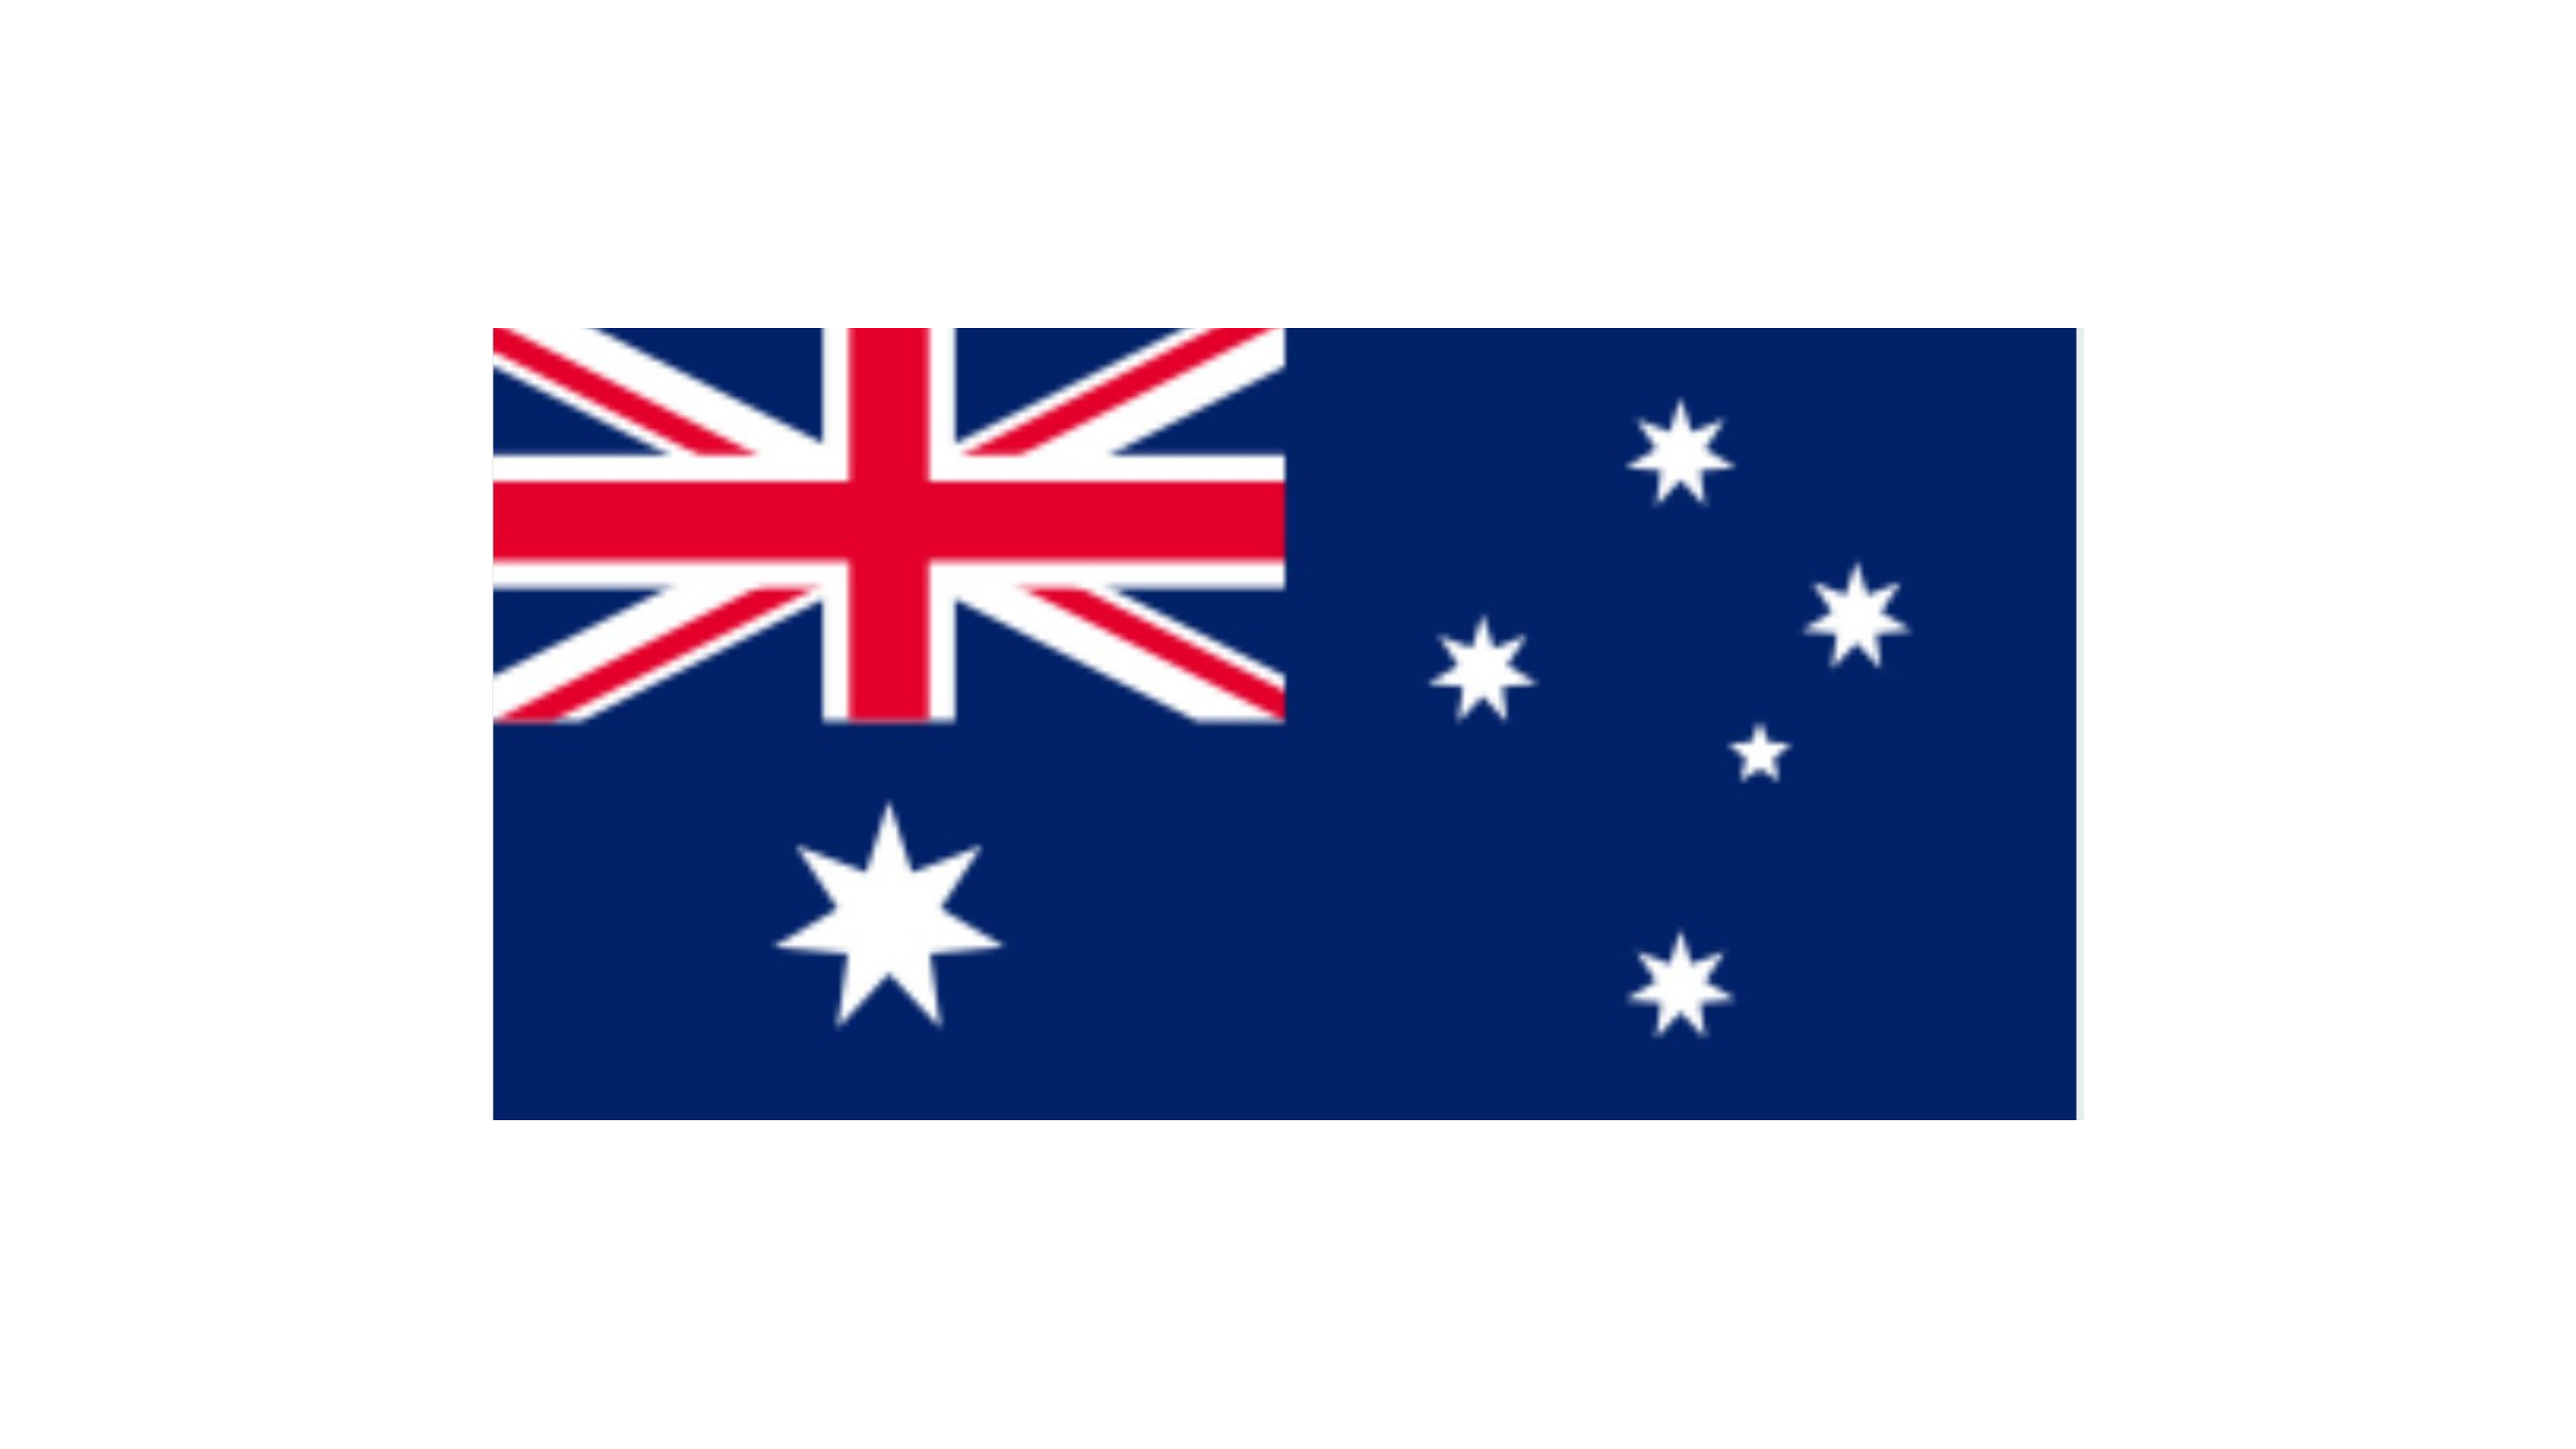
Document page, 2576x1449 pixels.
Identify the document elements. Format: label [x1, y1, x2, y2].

picture [491, 328, 2084, 1120]
